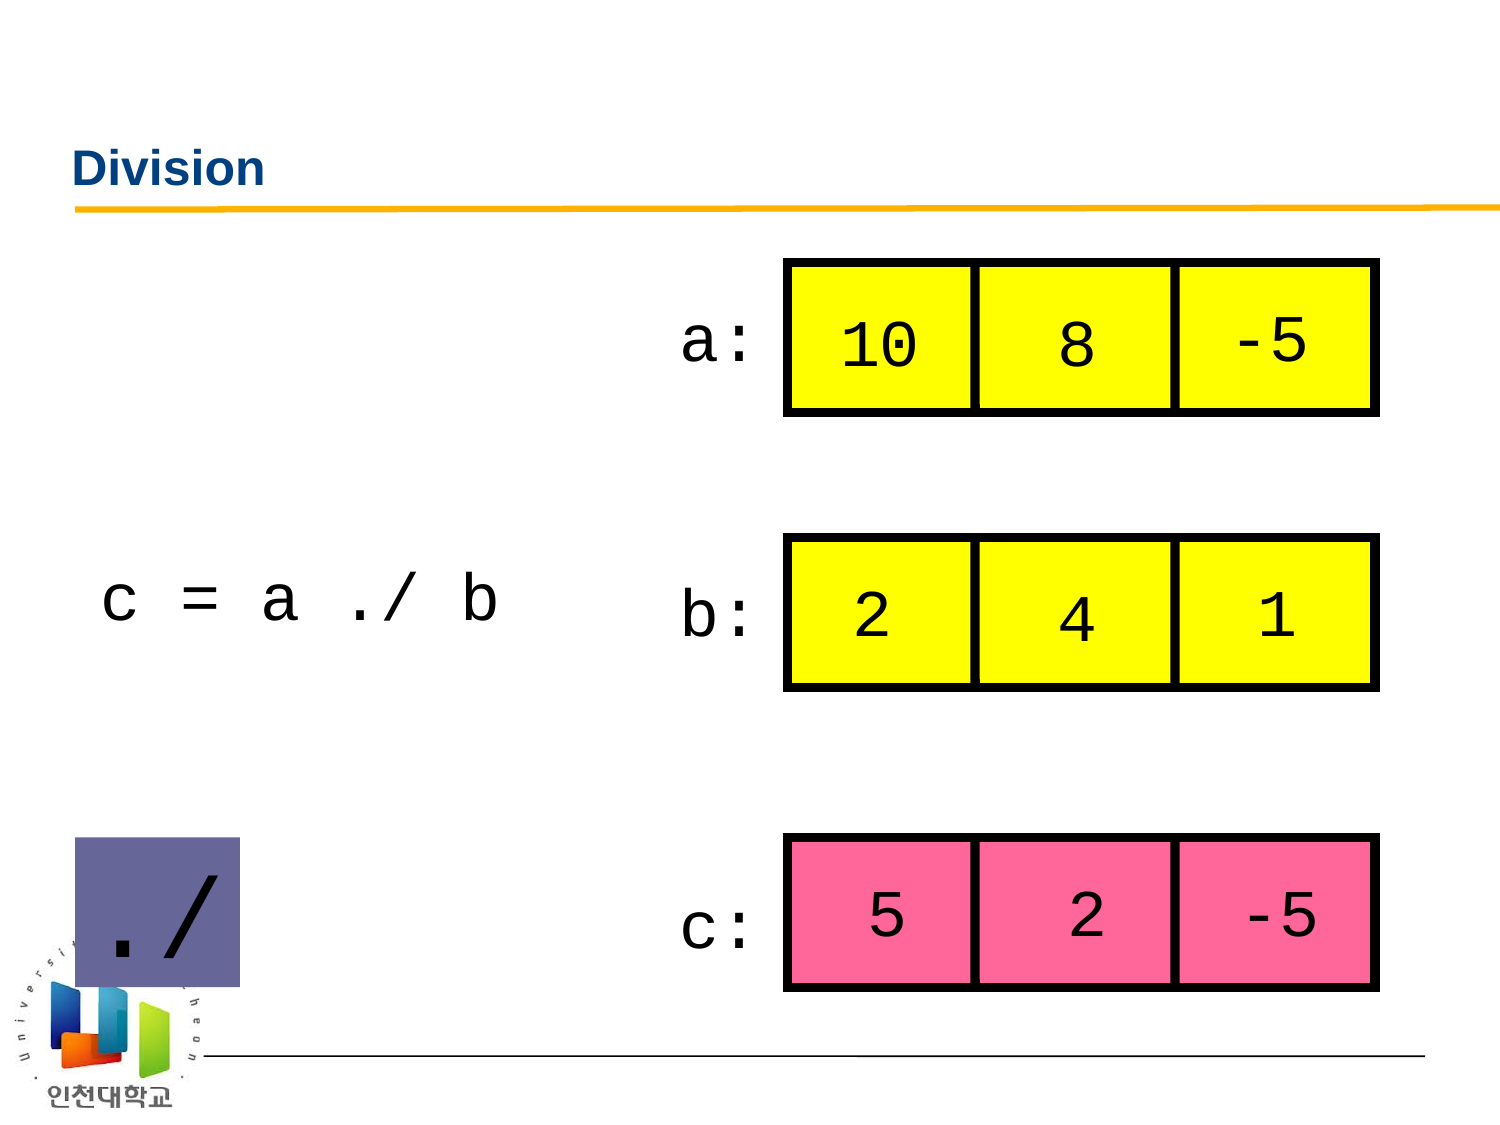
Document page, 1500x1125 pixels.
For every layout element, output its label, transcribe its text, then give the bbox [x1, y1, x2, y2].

text_box ./ [75, 837, 240, 988]
text_box c: [664, 874, 775, 970]
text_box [787, 837, 1376, 988]
text_box c = a ./ b [85, 546, 516, 641]
text_box a: [664, 287, 775, 383]
text_box b: [664, 562, 775, 658]
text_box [787, 262, 1376, 413]
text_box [787, 537, 1376, 688]
title Division [56, 65, 1426, 204]
picture [14, 937, 200, 1108]
